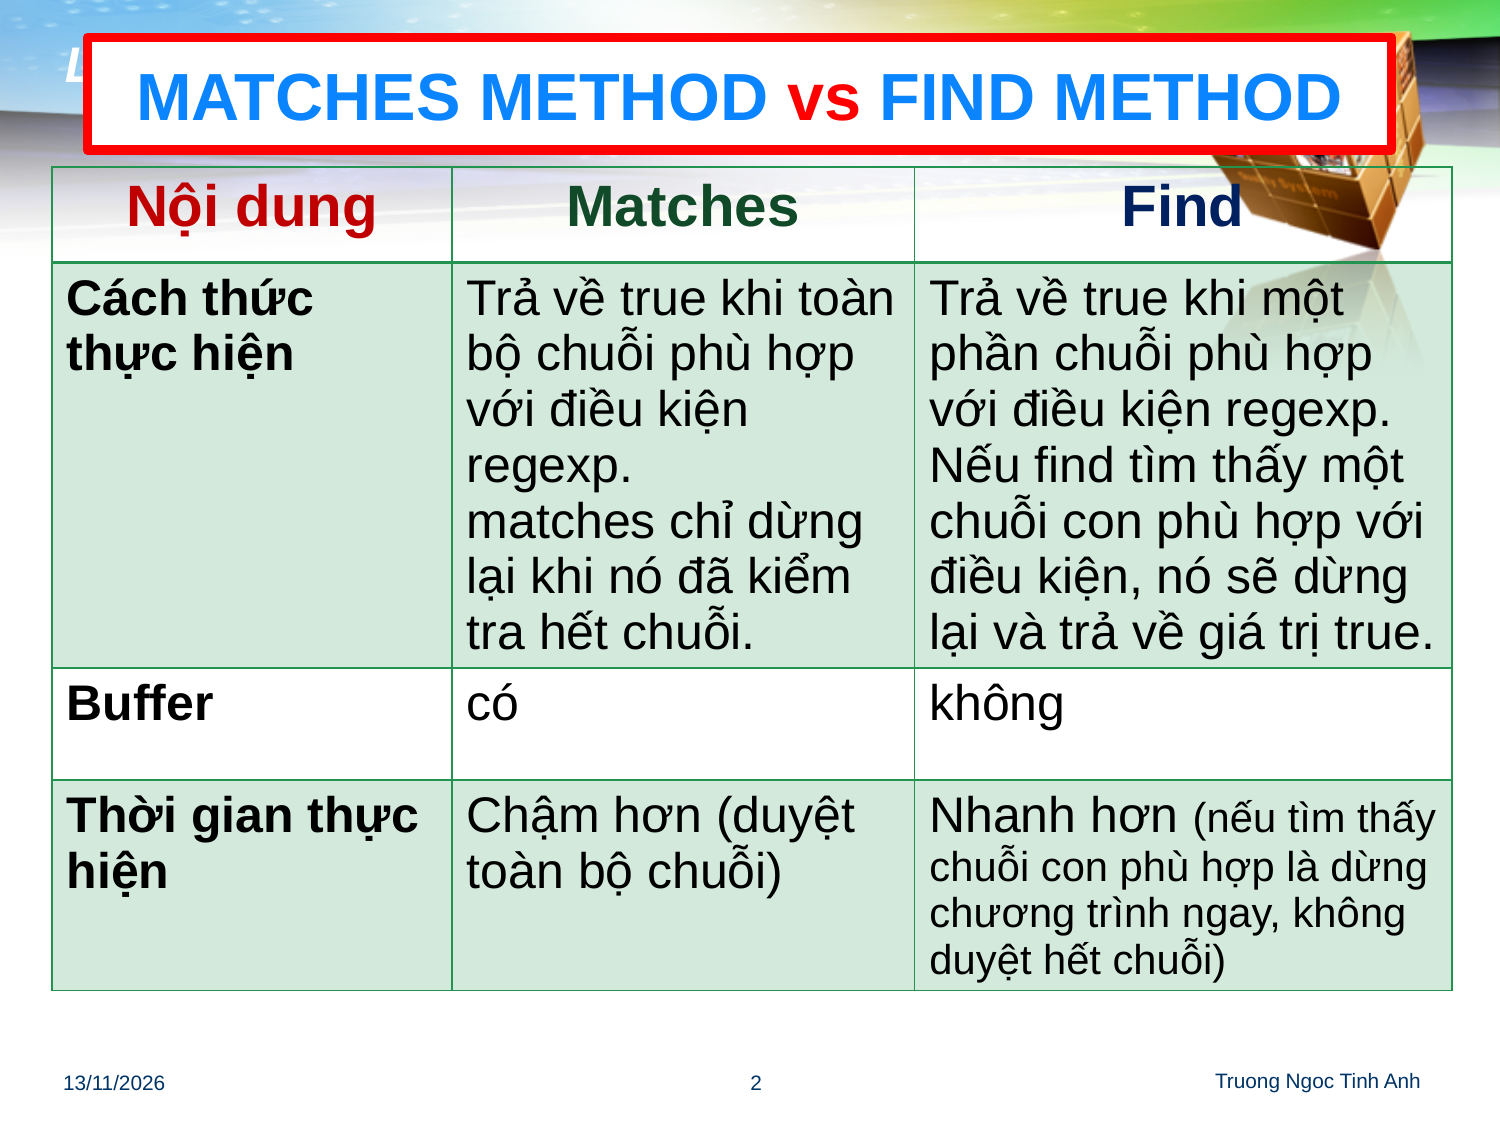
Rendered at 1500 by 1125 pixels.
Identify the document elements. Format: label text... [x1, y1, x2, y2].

table_cell có [453, 669, 914, 779]
table_cell Thời gian thực hiện [53, 781, 451, 990]
footer Truong Ngoc Tinh Anh [1200, 1059, 1488, 1113]
table_cell Nhanh hơn (nếu tìm thấy chuỗi con phù hợp là dừng chương trình ngay, không duyệt hết chuỗi) [915, 781, 1451, 990]
table_cell Trả về true khi toàn bộ chuỗi phù hợp với điều kiện regexp. matches chỉ dừng lại khi nó đã kiểm tra hết chuỗi. [453, 264, 914, 667]
table_cell Chậm hơn (duyệt toàn bộ chuỗi) [453, 781, 914, 990]
text_box MATCHES METHOD vs FIND METHOD [87, 37, 1392, 150]
table_cell Trả về true khi một phần chuỗi phù hợp với điều kiện regexp. Nếu find tìm thấy một chuỗi con phù hợp với điều kiện, nó sẽ dừng lại và trả về giá trị true. [915, 264, 1451, 667]
table_header Find [915, 168, 1451, 261]
table_cell không [915, 669, 1451, 779]
slide_number 2 [687, 1062, 825, 1106]
table_cell Cách thức thực hiện [53, 264, 451, 667]
picture [0, 0, 1500, 263]
table_header Matches [453, 168, 914, 261]
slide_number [48, 1062, 361, 1106]
table_cell Buffer [53, 669, 451, 779]
table_header Nội dung [53, 168, 451, 261]
